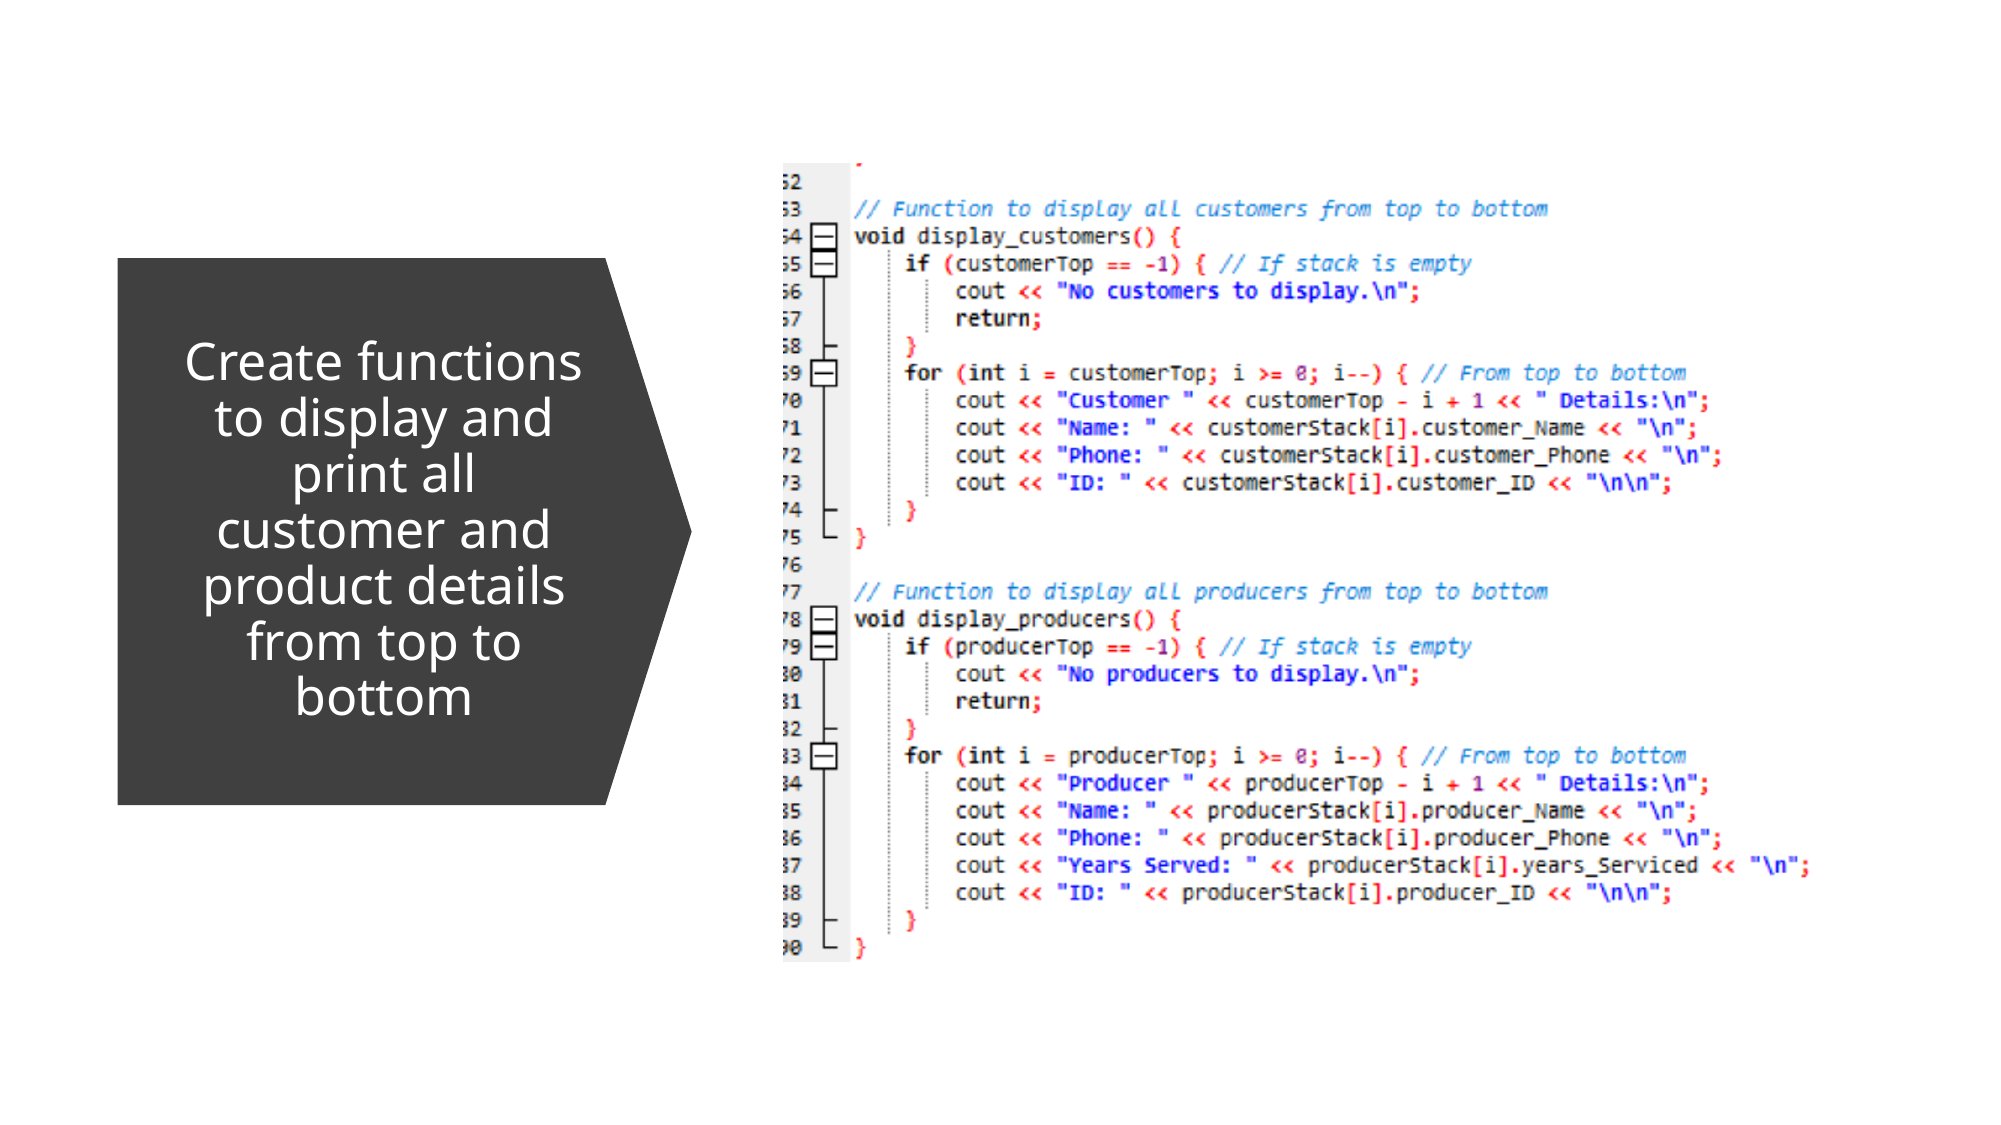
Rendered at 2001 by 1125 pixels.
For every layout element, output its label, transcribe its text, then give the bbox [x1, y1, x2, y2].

text_box Create functions to display and print all customer and product details from top to bottom [168, 322, 601, 741]
picture [783, 162, 1897, 962]
text_box [116, 256, 694, 807]
